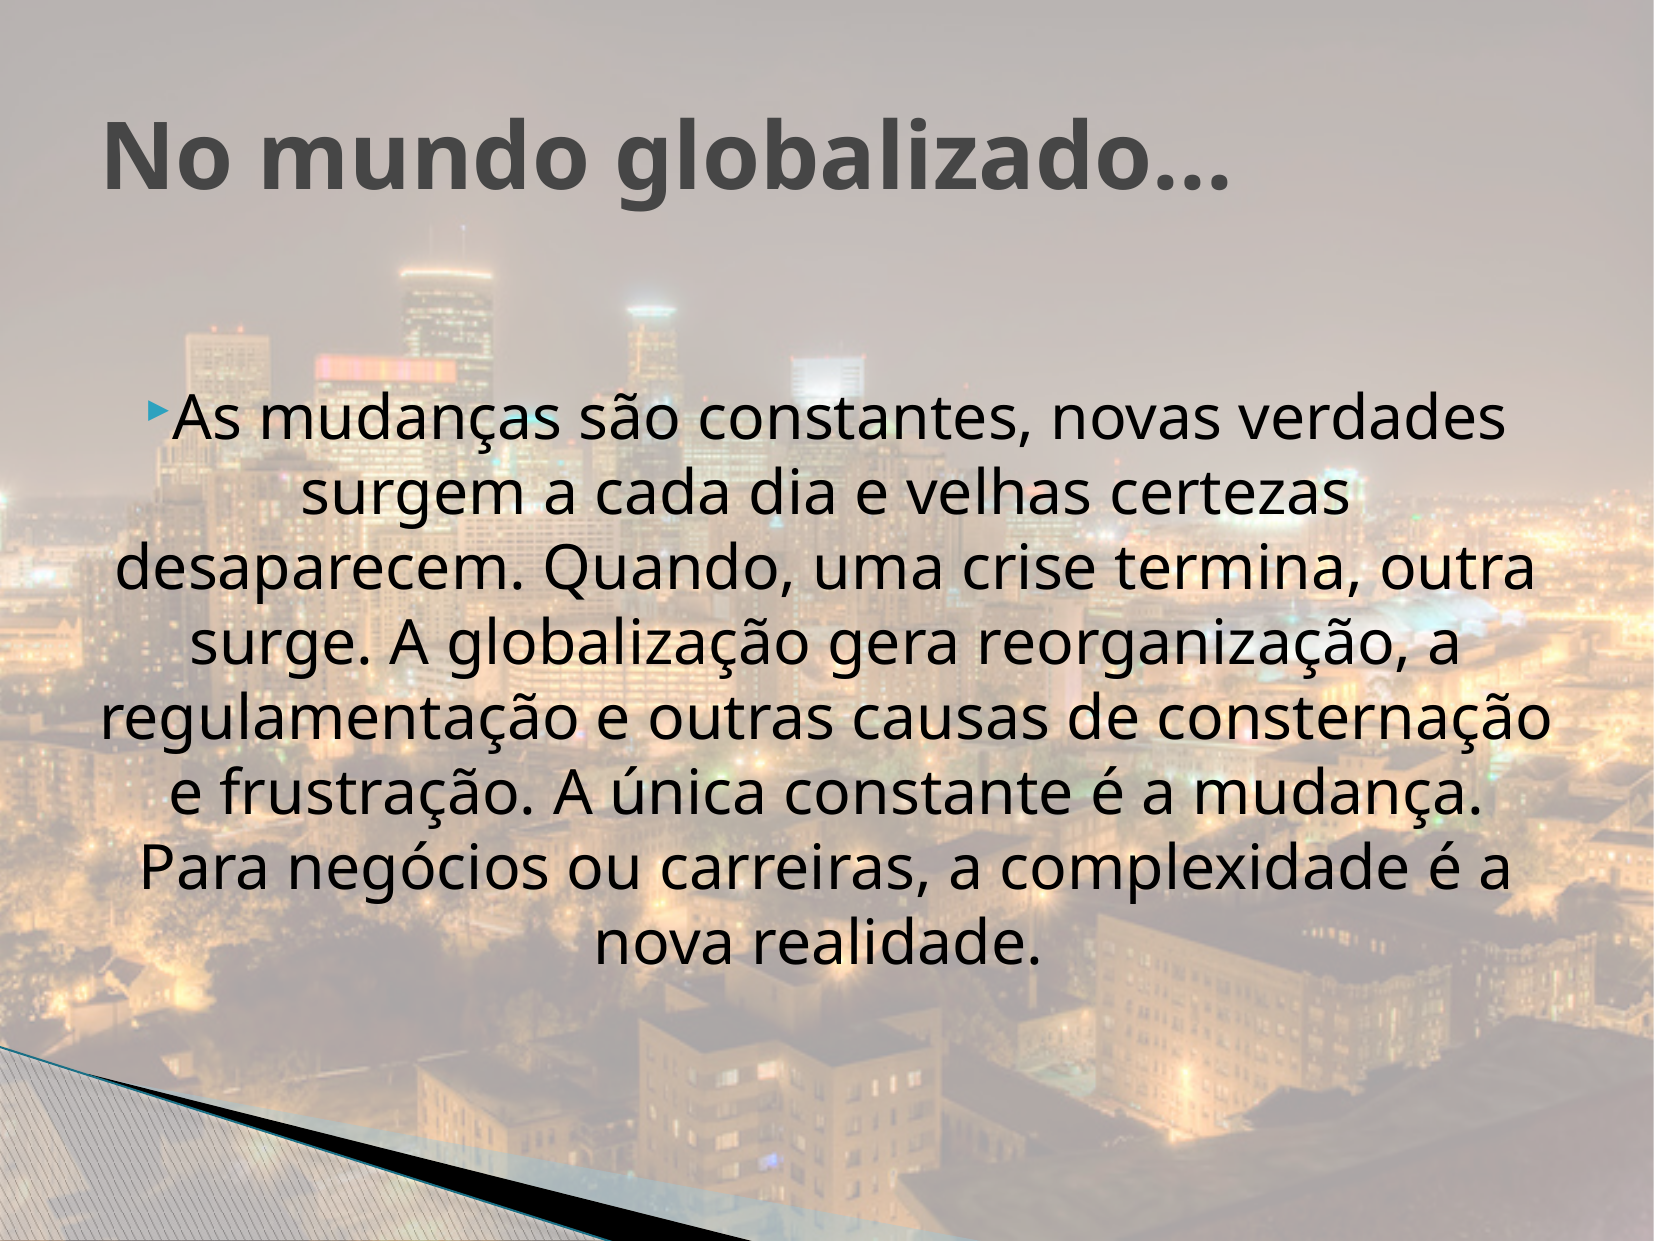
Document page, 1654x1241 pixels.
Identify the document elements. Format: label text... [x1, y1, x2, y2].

title No mundo globalizado... [82, 49, 1571, 257]
list As mudanças são constantes, novas verdades surgem a cada dia e velhas certezas desaparecem. Quando, uma crise termina, outra surge. A globalização gera reorganização, a regulamentação e outras causas de consternação e frustração. A única constante é a mudança. Para negócios ou carreiras, a complexidade é a nova realidade. [82, 267, 1571, 1087]
